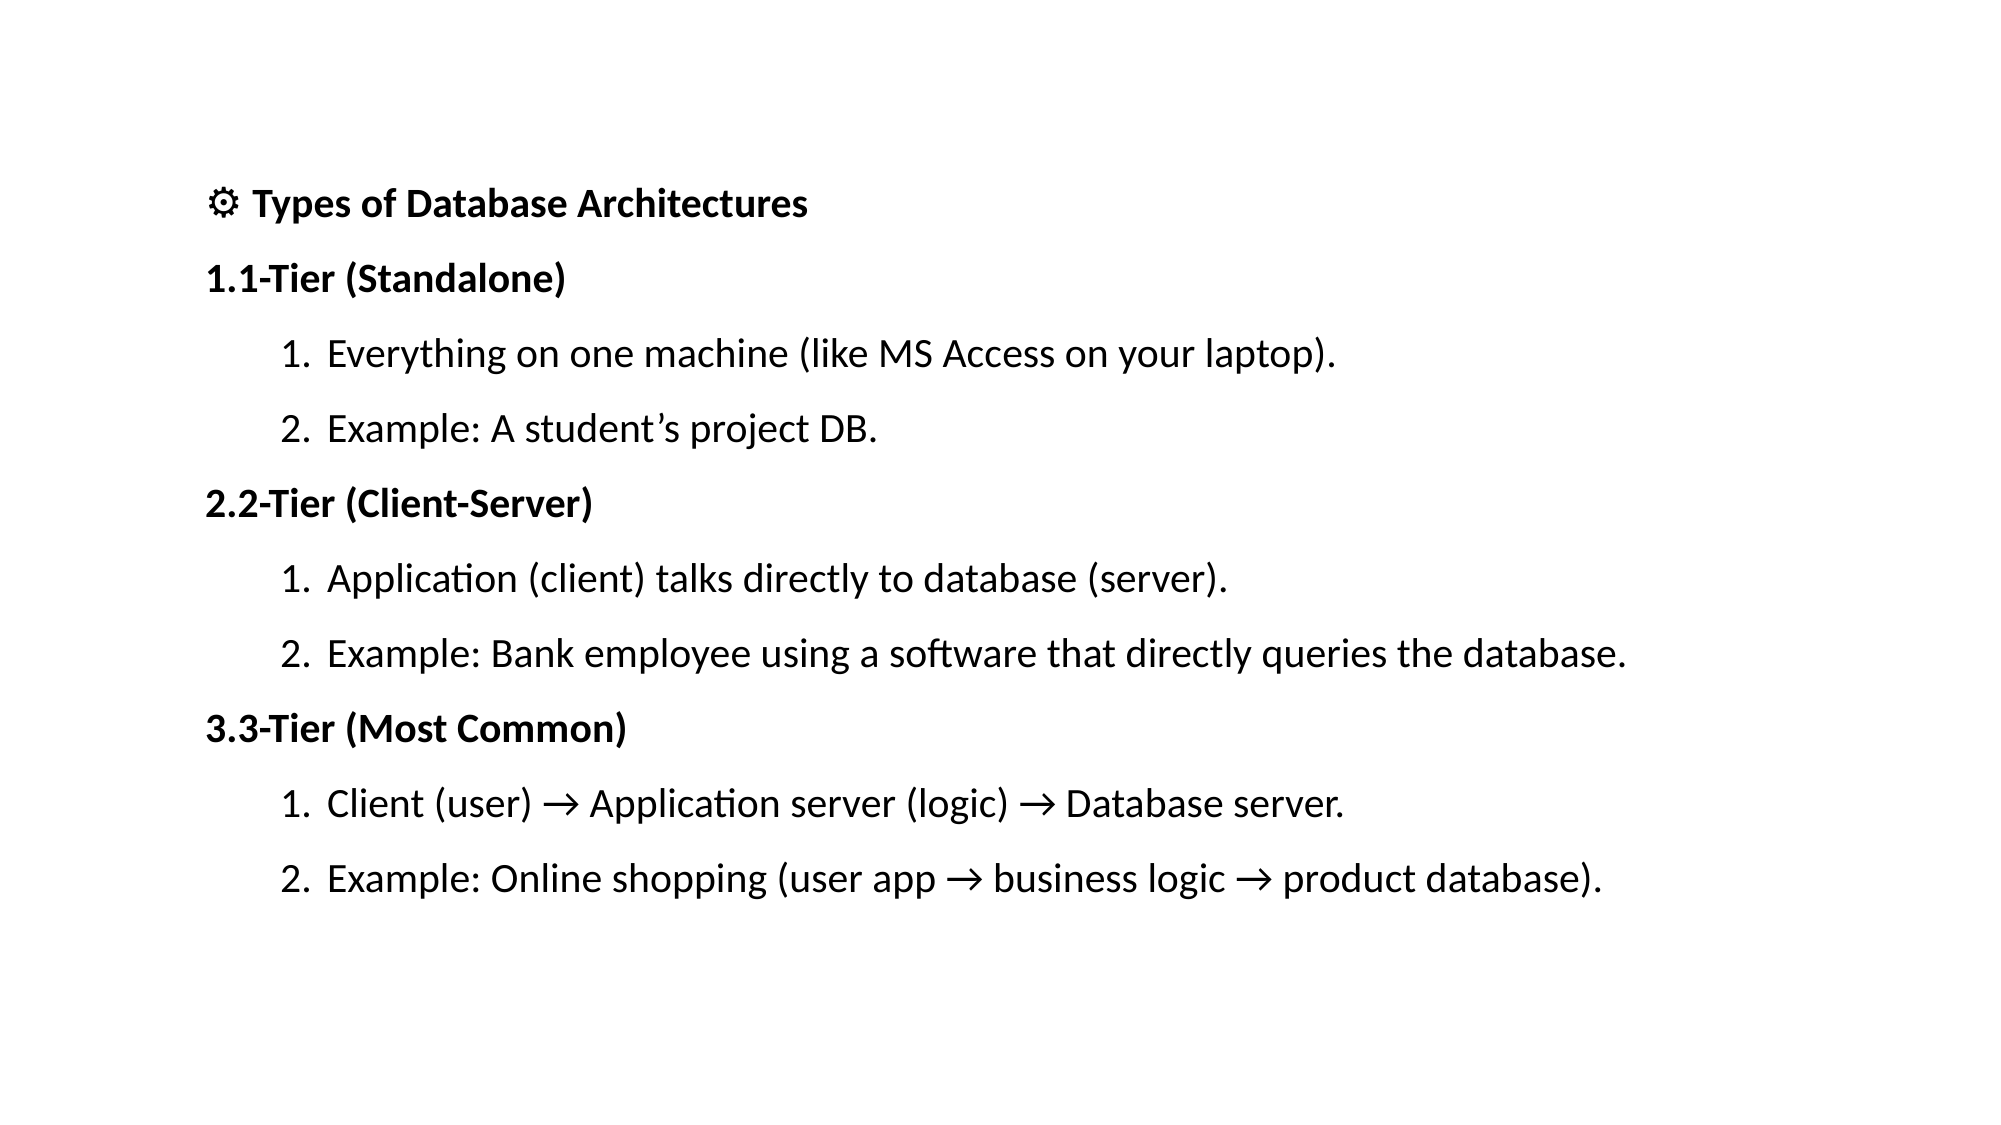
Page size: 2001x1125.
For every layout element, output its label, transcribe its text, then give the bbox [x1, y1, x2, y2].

text_box ⚙️ Types of Database Architectures 1-Tier (Standalone) Everything on one machine (like MS Access on your laptop). Example: A student’s project DB. 2-Tier (Client-Server) Application (client) talks directly to database (server). Example: Bank employee using a software that directly queries the database. 3-Tier (Most Common) Client (user) → Application server (logic) → Database server. Example: Online shopping (user app → business logic → product database). [190, 143, 1795, 908]
